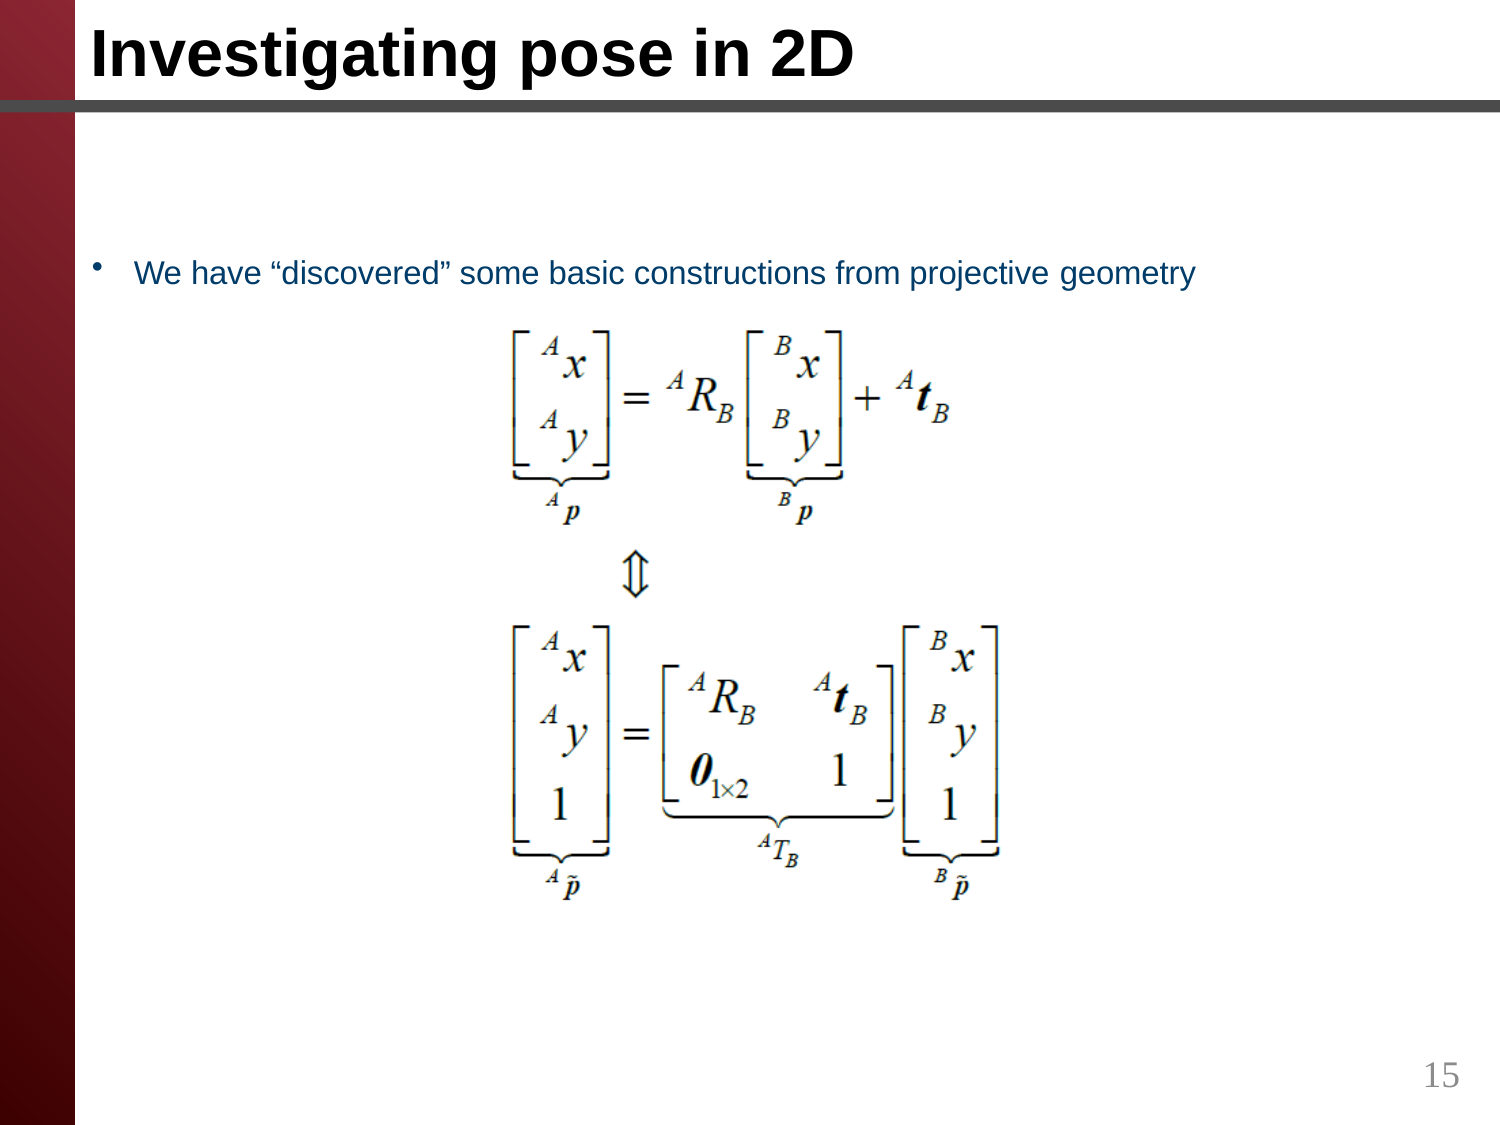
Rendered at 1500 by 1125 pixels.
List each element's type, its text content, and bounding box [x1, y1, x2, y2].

title Investigating pose in 2D [74, 0, 1426, 101]
text_box We have “discovered” some basic constructions from projective geometry [90, 249, 1200, 291]
picture [475, 302, 1036, 911]
slide_number 15 [1125, 1042, 1475, 1103]
